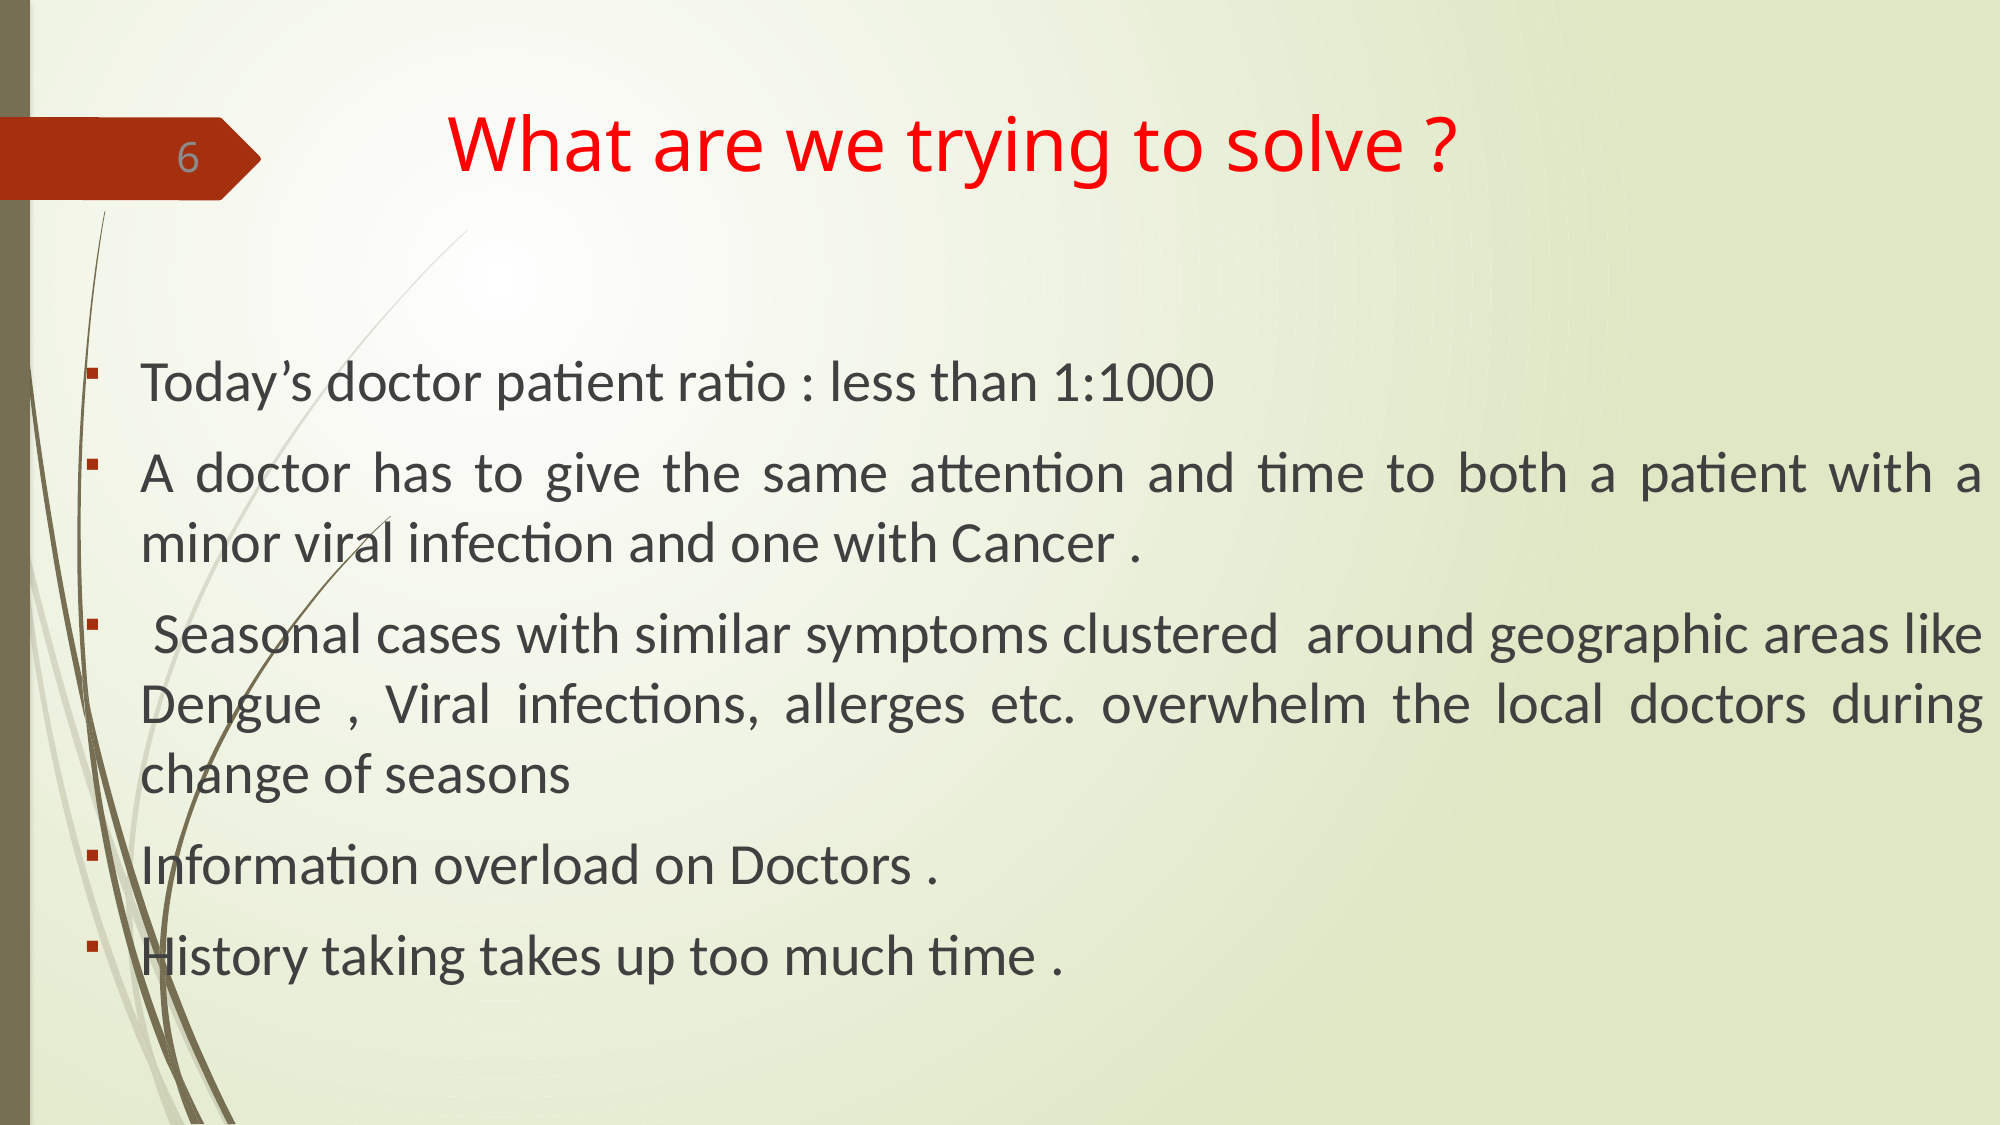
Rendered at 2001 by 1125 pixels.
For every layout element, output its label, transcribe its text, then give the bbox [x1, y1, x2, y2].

list Today’s doctor patient ratio : less than 1:1000 A doctor has to give the same attention and time to both a patient with a minor viral infection and one with Cancer . Seasonal cases with similar symptoms clustered around geographic areas like Dengue , Viral infections, allerges etc. overwhelm the local doctors during change of seasons Information overload on Doctors . History taking takes up too much time . [69, 335, 2000, 1125]
title What are we trying to solve ? [182, 88, 1725, 319]
slide_number 6 [87, 129, 216, 190]
